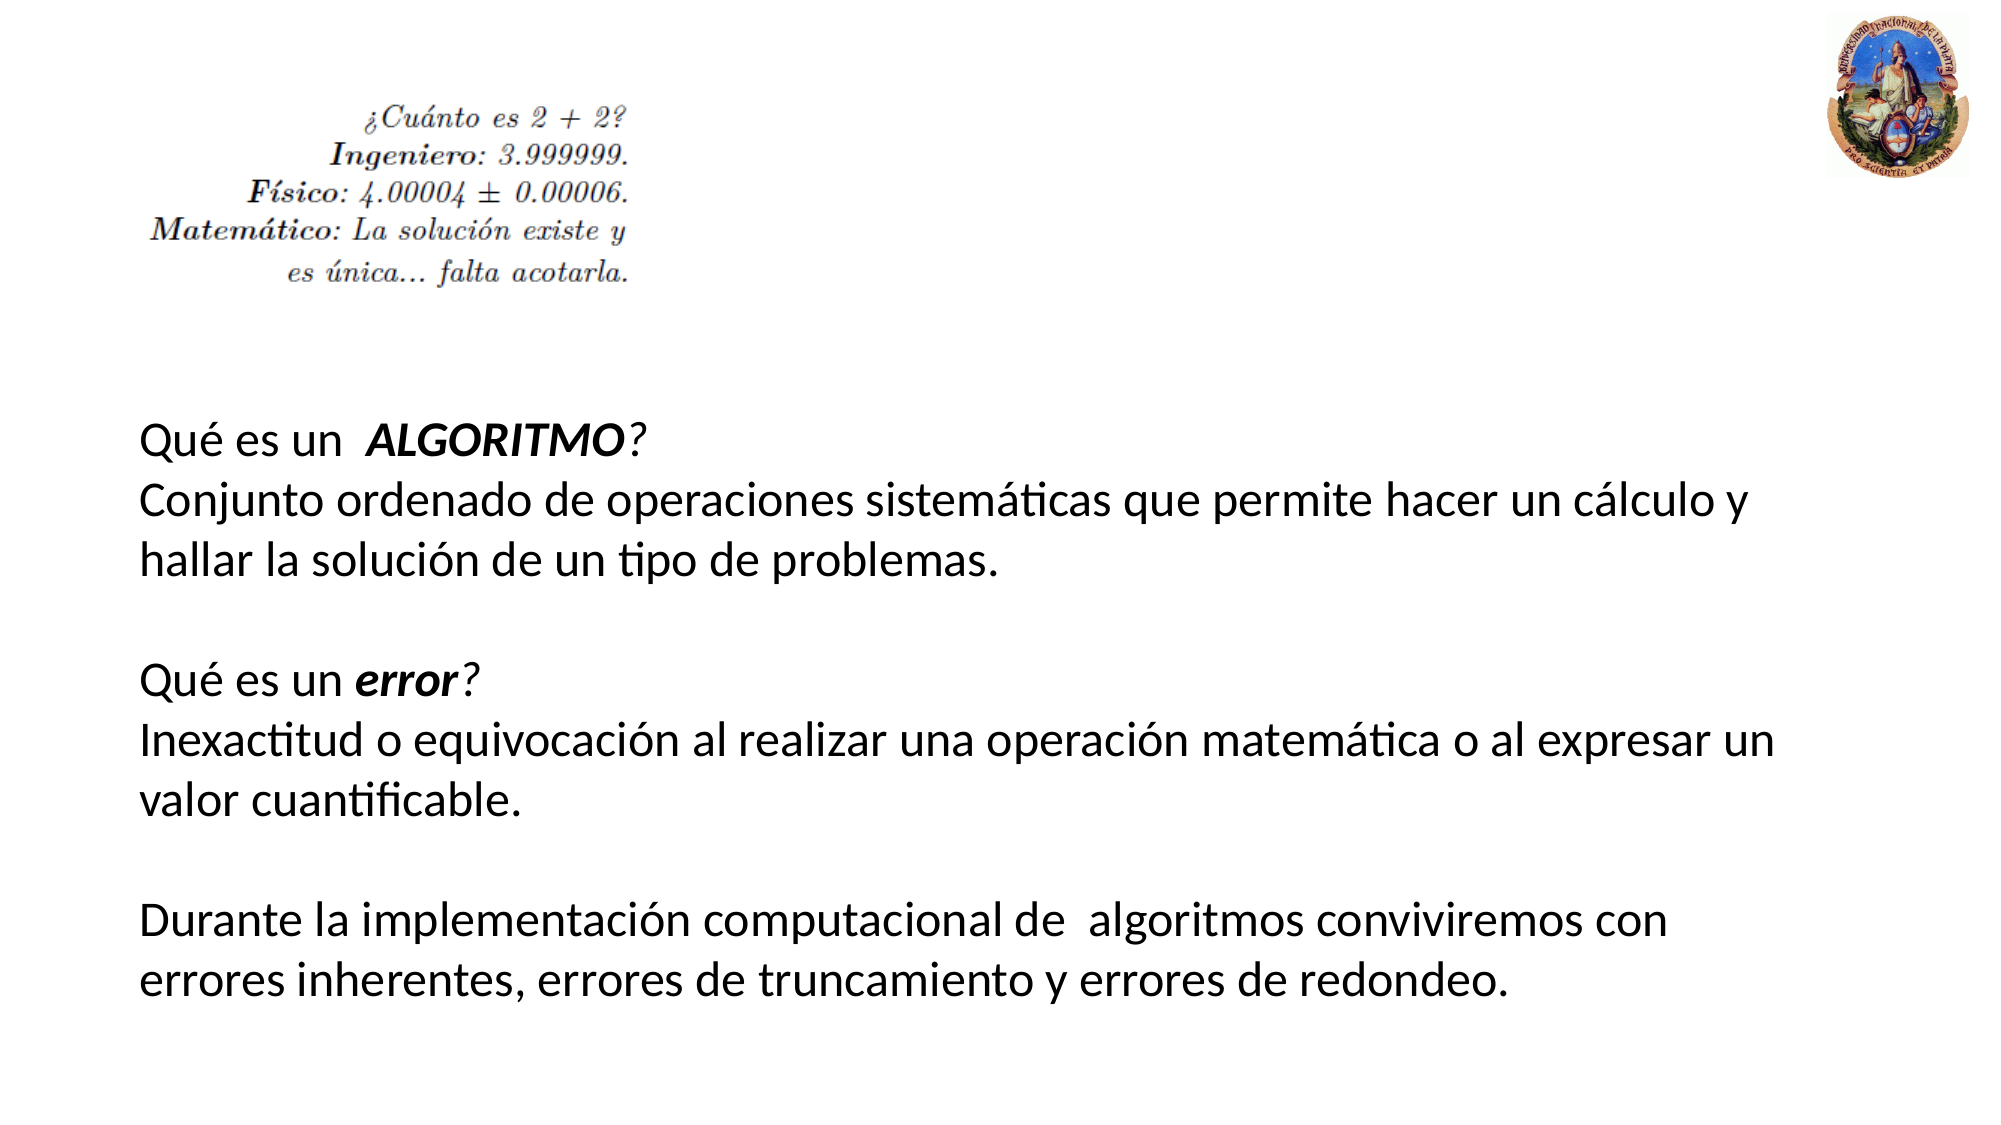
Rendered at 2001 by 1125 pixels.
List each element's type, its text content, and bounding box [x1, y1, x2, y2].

picture [124, 86, 642, 311]
text_box Qué es un ALGORITMO? Conjunto ordenado de operaciones sistemáticas que permite hacer un cálculo y hallar la solución de un tipo de problemas. Qué es un error? Inexactitud o equivocación al realizar una operación matemática o al expresar un valor cuantificable. Durante la implementación computacional de algoritmos conviviremos con errores inherentes, errores de truncamiento y errores de redondeo. [124, 398, 1828, 1014]
picture [1827, 13, 1969, 178]
